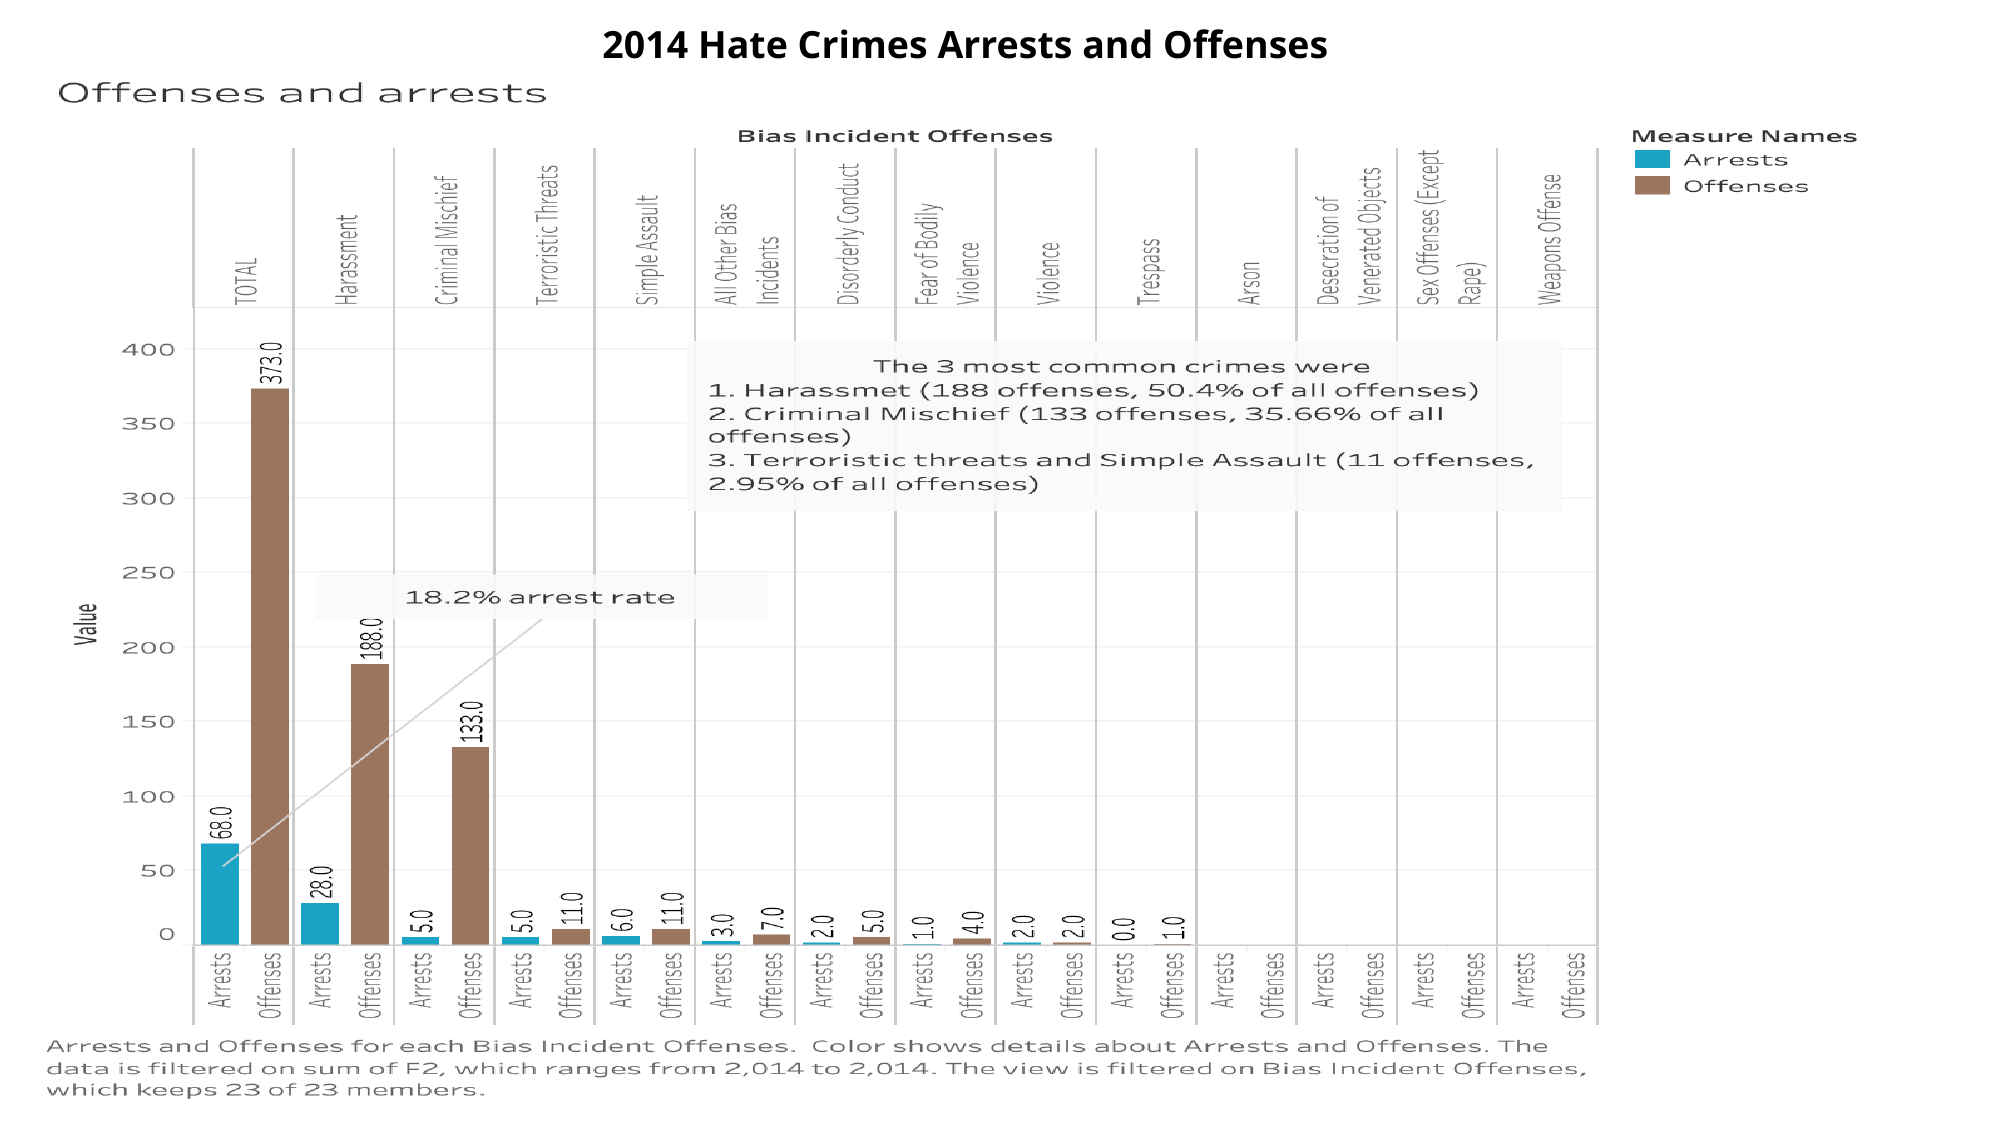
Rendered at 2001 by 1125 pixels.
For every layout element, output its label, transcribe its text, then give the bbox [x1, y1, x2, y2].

title 2014 Hate Crimes Arrests and Offenses [137, 44, 1863, 65]
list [46, 65, 1979, 1103]
